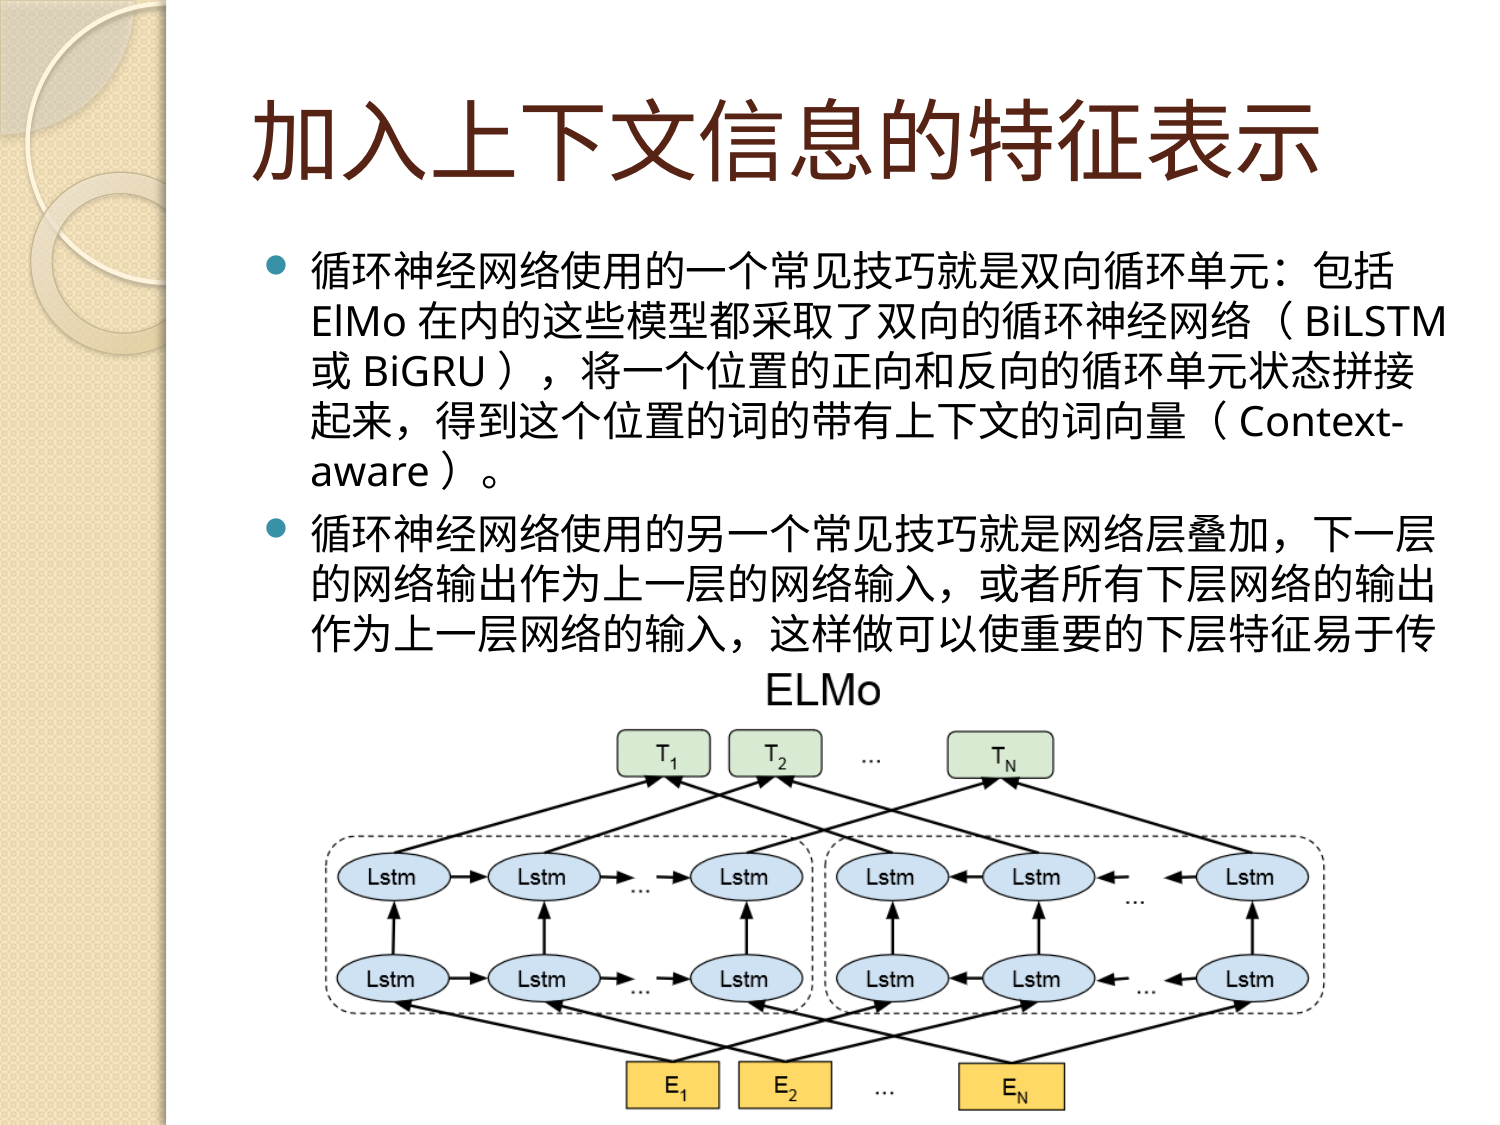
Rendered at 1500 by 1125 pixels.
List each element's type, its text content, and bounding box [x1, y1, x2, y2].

title 加入上下文信息的特征表示 [235, 45, 1466, 233]
list 循环神经网络使用的一个常见技巧就是双向循环单元：包括ElMo在内的这些模型都采取了双向的循环神经网络（BiLSTM或BiGRU），将一个位置的正向和反向的循环单元状态拼接起来，得到这个位置的词的带有上下文的词向量（Context-aware）。 循环神经网络使用的另一个常见技巧就是网络层叠加，下一层的网络输出作为上一层的网络输入，或者所有下层网络的输出作为上一层网络的输入，这样做可以使重要的下层特征易于传到上层。ElMo的结构如图所示。 [235, 433, 1466, 1025]
list 循环神经网络使用的一个常见技巧就是双向循环单元：包括ElMo在内的这些模型都采取了双向的循环神经网络（BiLSTM或BiGRU），将一个位置的正向和反向的循环单元状态拼接起来，得到这个位置的词的带有上下文的词向量（Context-aware）。 循环神经网络使用的另一个常见技巧就是网络层叠加，下一层的网络输出作为上一层的网络输入，或者所有下层网络的输出作为上一层网络的输入，这样做可以使重要的下层特征易于传到上层。ElMo的结构如图所示。 [235, 237, 1466, 432]
picture [312, 652, 1341, 1125]
